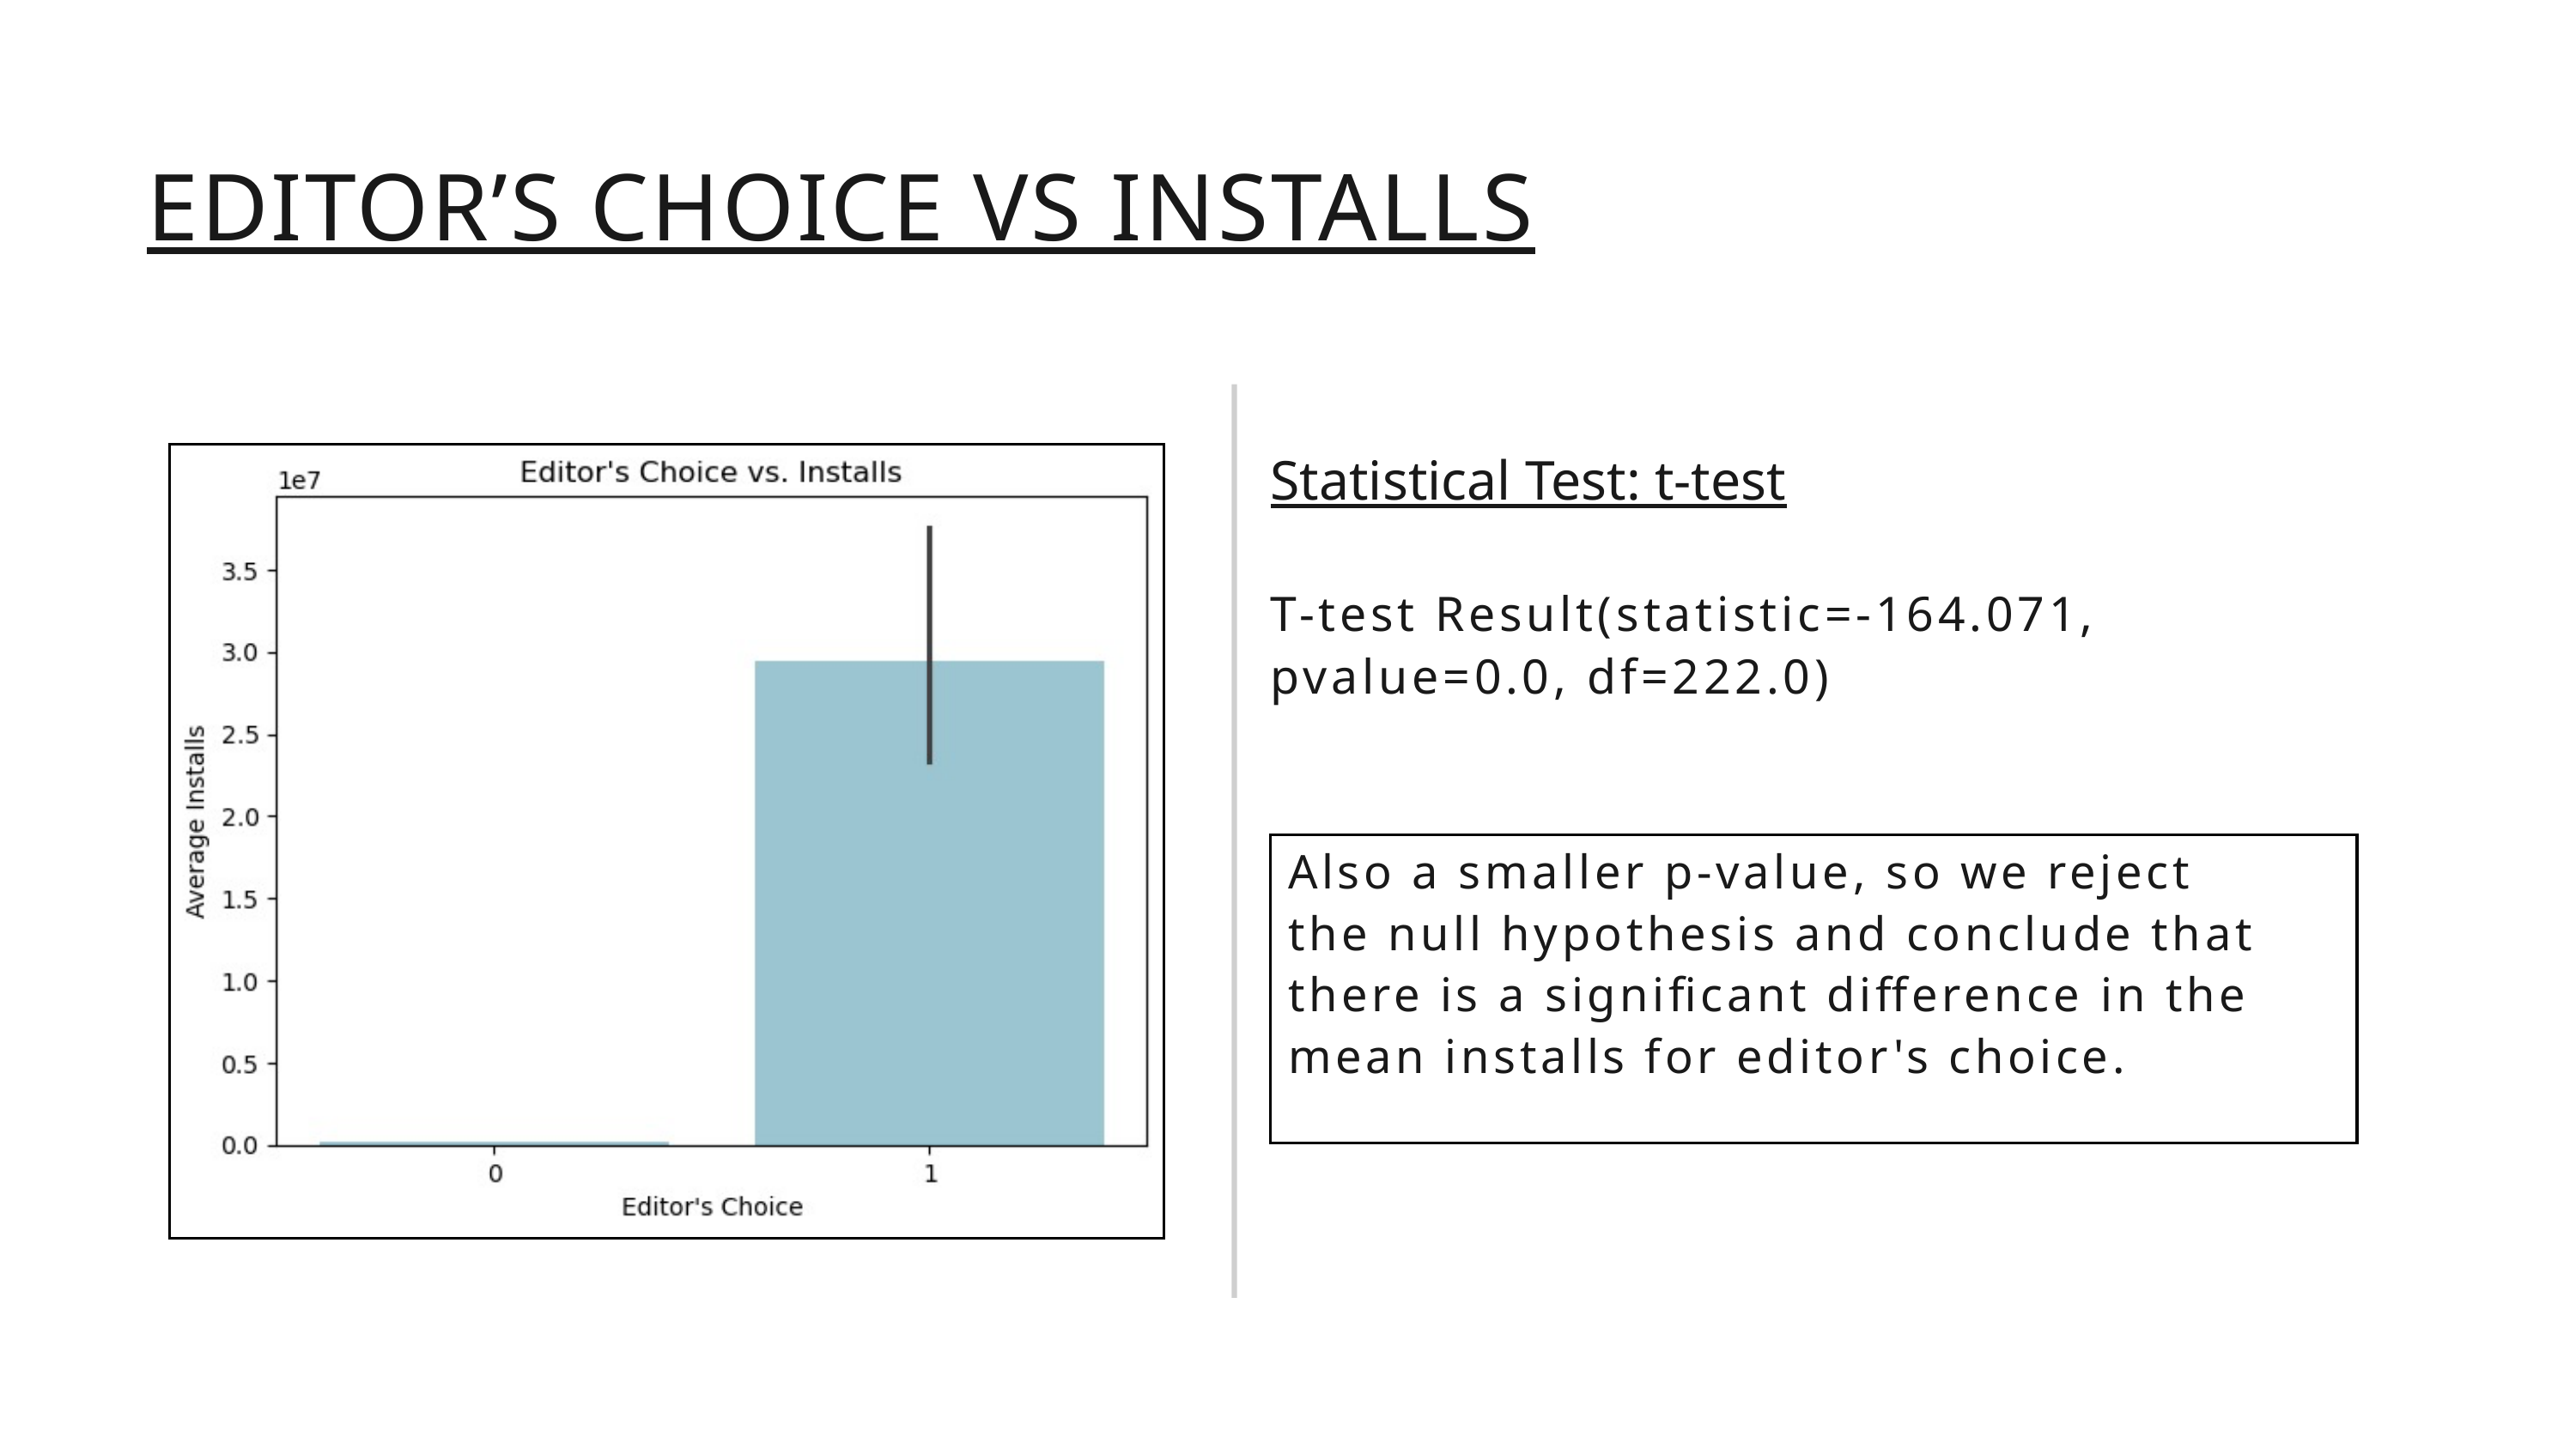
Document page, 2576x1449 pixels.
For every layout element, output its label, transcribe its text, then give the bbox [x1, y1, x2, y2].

text_box [169, 444, 1164, 1239]
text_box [1270, 834, 2358, 1144]
text_box EDITOR’S CHOICE VS INSTALLS [147, 137, 1769, 259]
text_box T-test Result(statistic=-164.071, pvalue=0.0, df=222.0) [1270, 578, 2153, 704]
text_box Statistical Test: t-test [1270, 435, 1851, 512]
